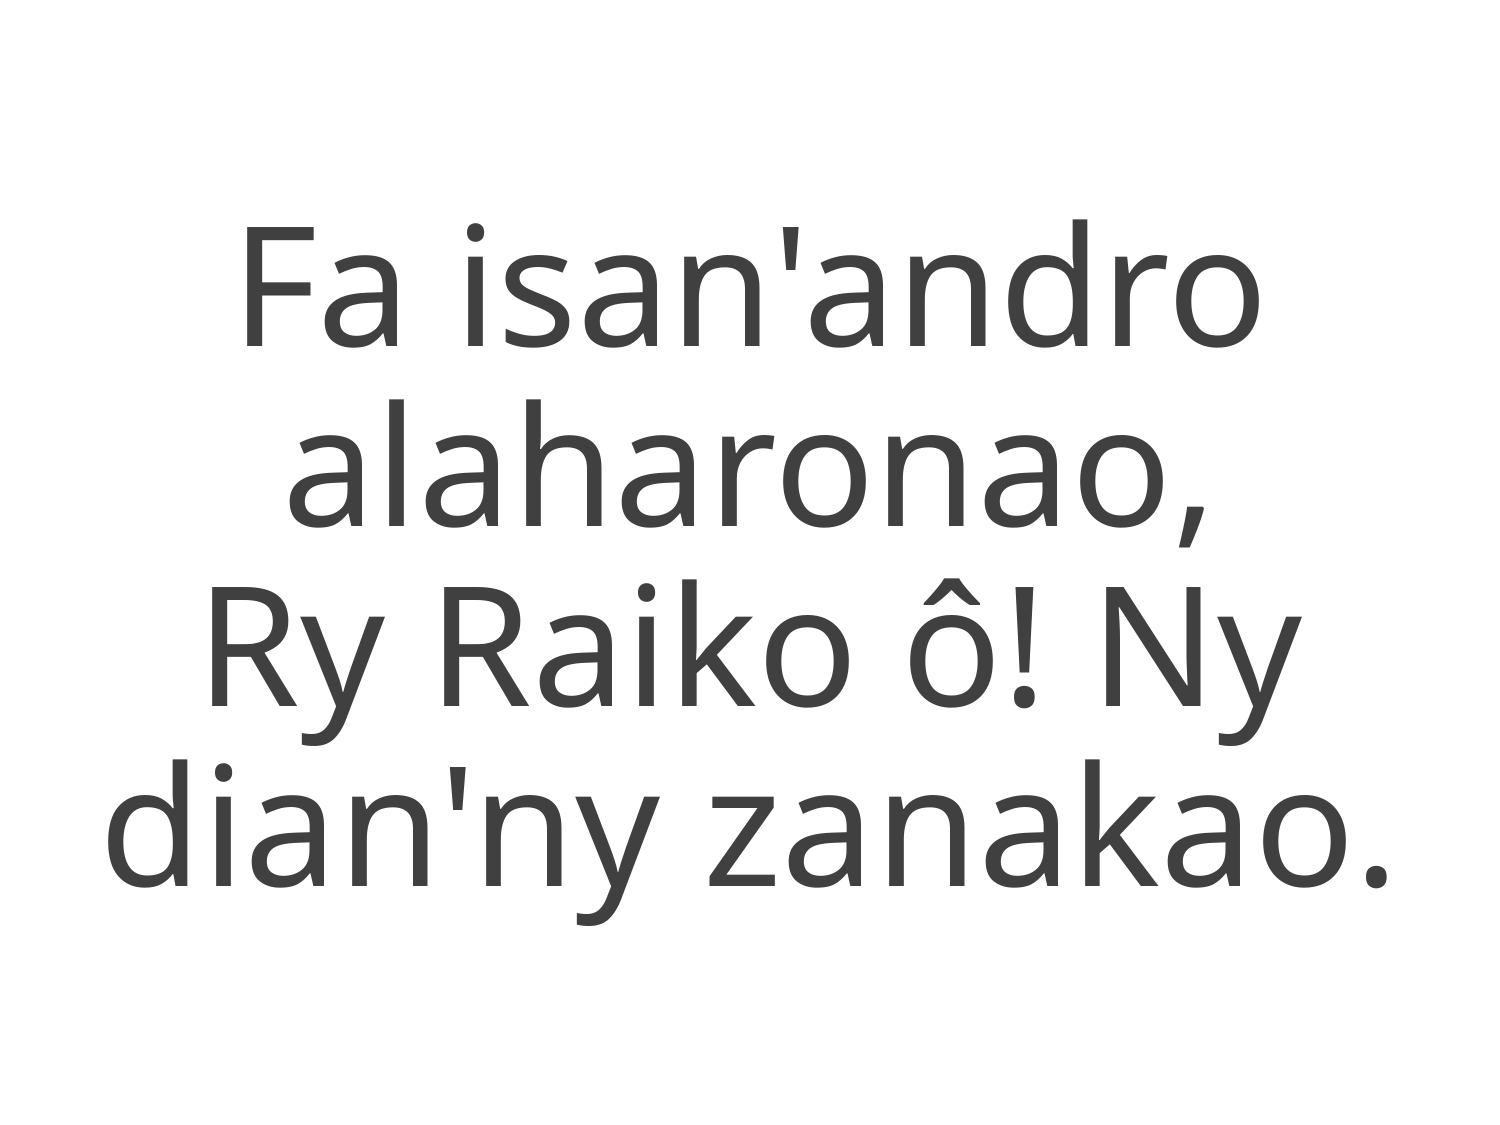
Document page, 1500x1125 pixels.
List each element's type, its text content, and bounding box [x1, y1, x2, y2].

title Fa isan'andro alaharonao, Ry Raiko ô! Ny dian'ny zanakao. [0, 453, 1500, 672]
